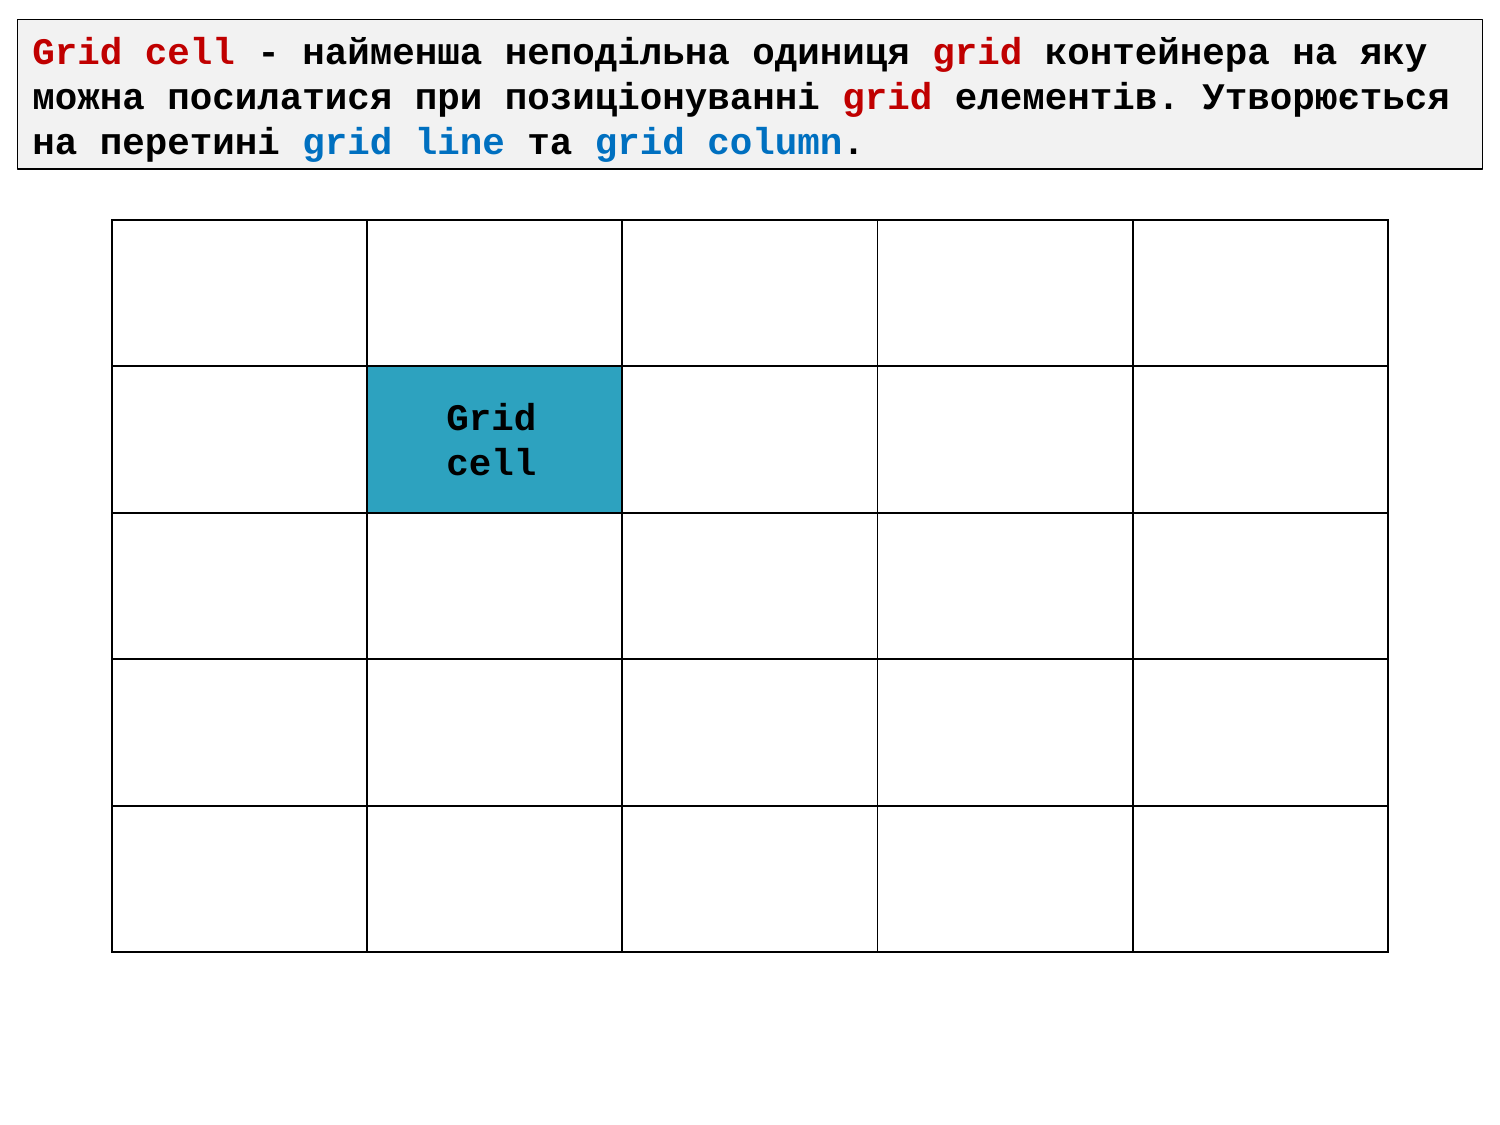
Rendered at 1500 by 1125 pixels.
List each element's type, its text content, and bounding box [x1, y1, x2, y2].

table_cell [368, 514, 621, 658]
table_cell [623, 660, 877, 805]
table_cell [1134, 367, 1387, 512]
table_cell [623, 367, 877, 512]
text_box Grid cell - найменша неподільна одиниця grid контейнера на яку можна посилатися при позиціонуванні grid елементів. Утворюється на перетині grid line та grid column. [17, 19, 1483, 170]
table_cell [368, 367, 621, 512]
table_header [113, 221, 366, 365]
table_cell [113, 660, 366, 805]
table_header [1134, 221, 1387, 365]
table_header [623, 221, 877, 365]
table_cell [368, 807, 621, 951]
table_cell [878, 807, 1132, 951]
table_cell [623, 514, 877, 658]
table_header [878, 221, 1132, 365]
table_cell [623, 807, 877, 951]
text_box Grid cell [431, 385, 552, 490]
table_cell [878, 514, 1132, 658]
table_cell [113, 367, 366, 512]
table_header [368, 221, 621, 365]
table_cell [368, 660, 621, 805]
table_cell [878, 660, 1132, 805]
table_cell [1134, 660, 1387, 805]
table_cell [113, 514, 366, 658]
table_cell [113, 807, 366, 951]
table_cell [1134, 807, 1387, 951]
table_cell [1134, 514, 1387, 658]
table_cell [878, 367, 1132, 512]
